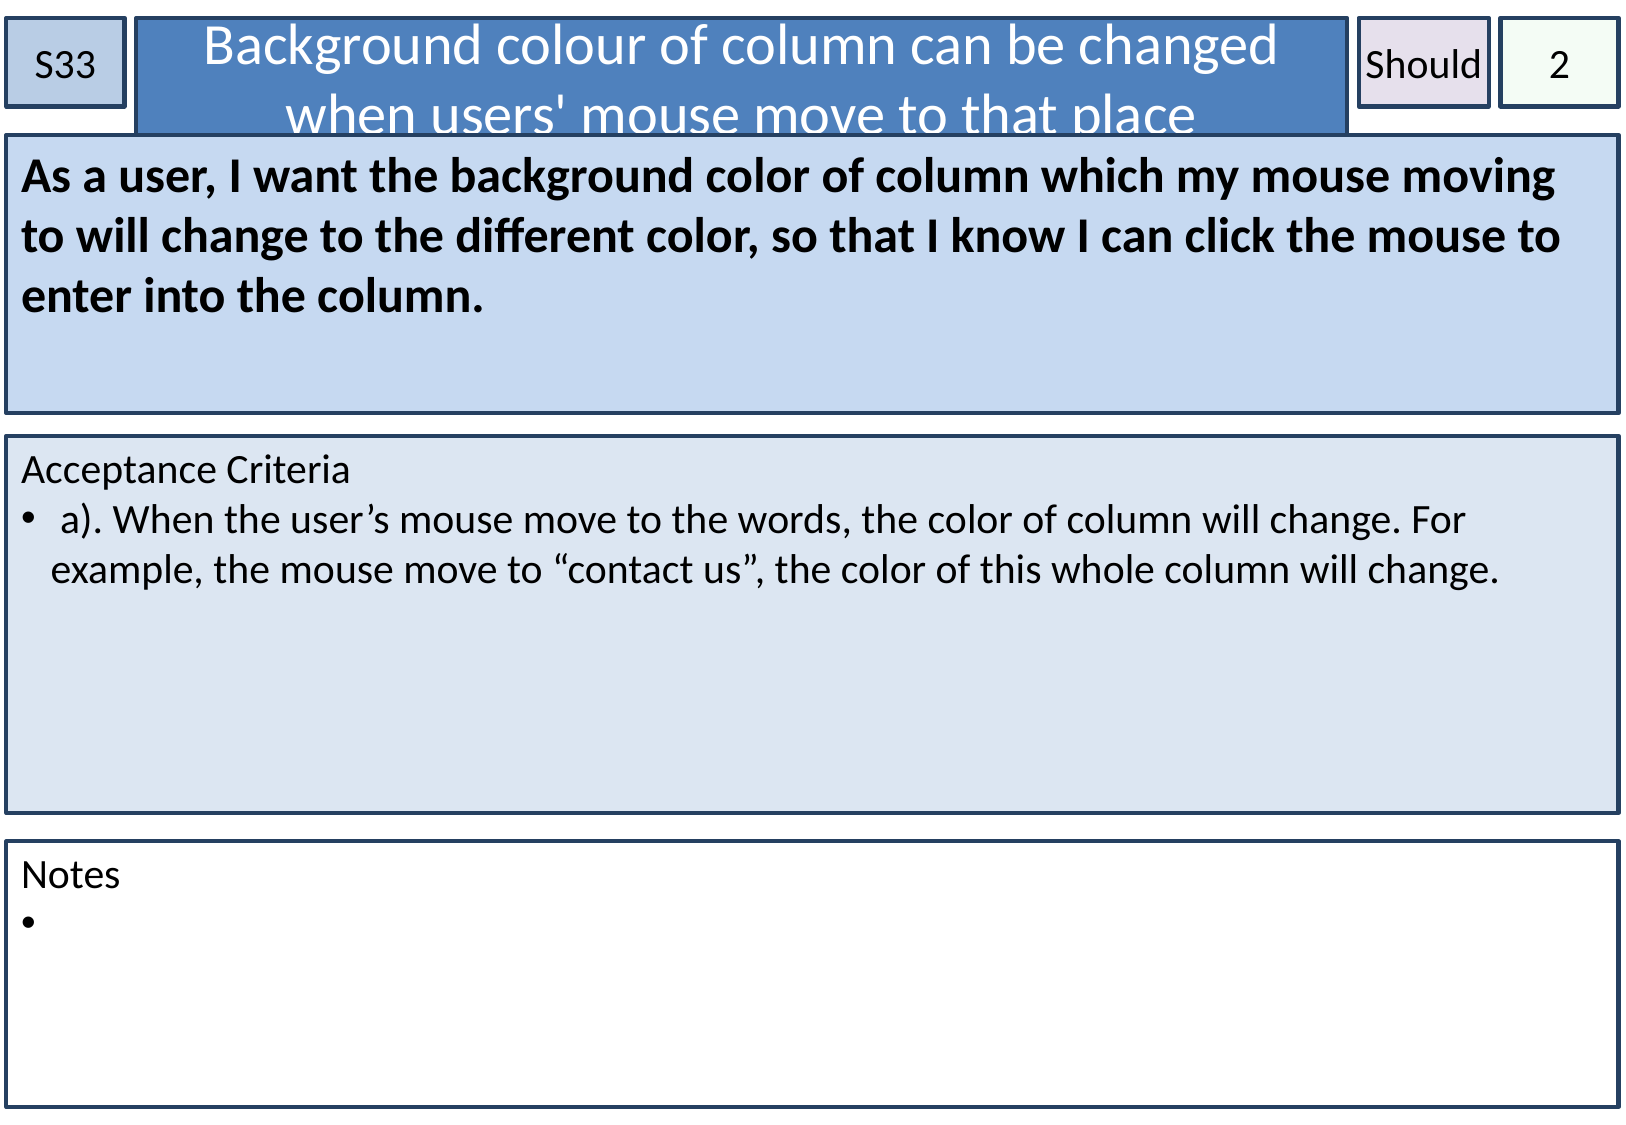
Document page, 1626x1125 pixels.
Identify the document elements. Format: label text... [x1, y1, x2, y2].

text_box Should [1357, 16, 1491, 109]
text_box 2 [1498, 16, 1621, 109]
text_box Notes [4, 839, 1621, 1109]
text_box Background colour of column can be changed when users' mouse move to that place [134, 16, 1349, 133]
text_box S33 [4, 16, 127, 109]
text_box As a user, I want the background color of column which my mouse moving to will change to the different color, so that I know I can click the mouse to enter into the column. [4, 133, 1621, 415]
text_box Acceptance Criteria a). When the user’s mouse move to the words, the color of column will change. For example, the mouse move to “contact us”, the color of this whole column will change. [4, 434, 1621, 815]
